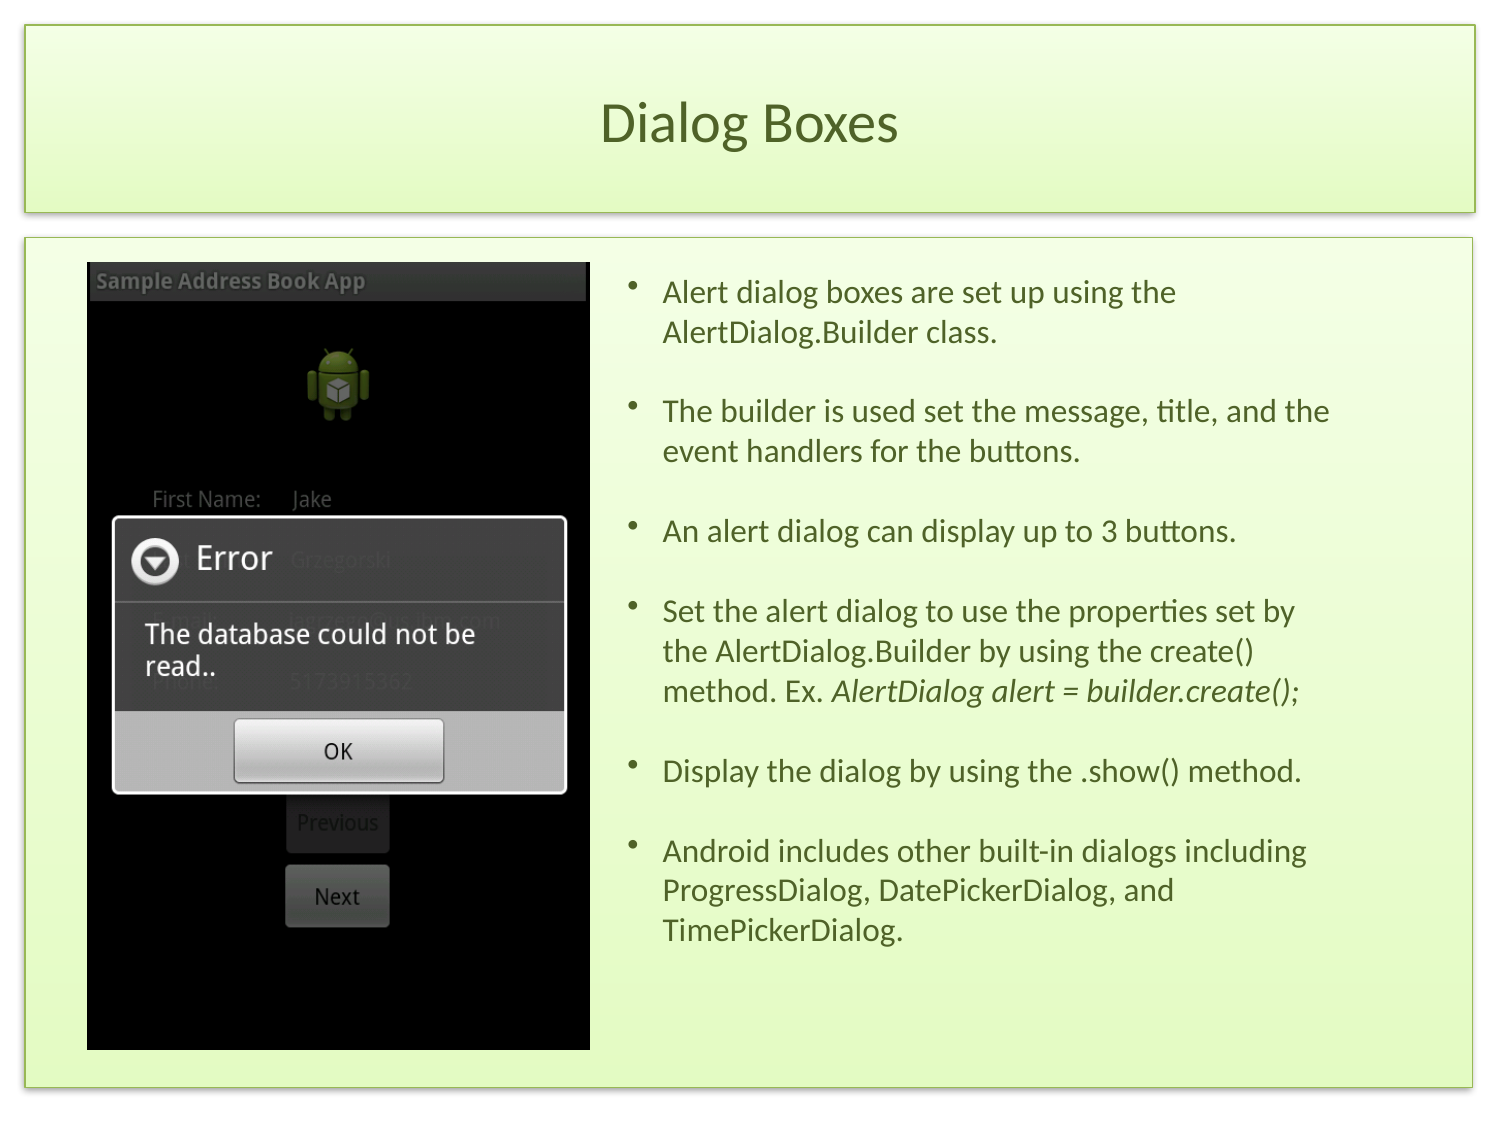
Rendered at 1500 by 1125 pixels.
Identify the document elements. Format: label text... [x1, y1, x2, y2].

text_box [24, 237, 1473, 1088]
text_box Dialog Boxes [24, 24, 1476, 213]
text_box Alert dialog boxes are set up using the AlertDialog.Builder class. The builder is used set the message, title, and the event handlers for the buttons. An alert dialog can display up to 3 buttons. Set the alert dialog to use the properties set by the AlertDialog.Builder by using the create() method. Ex. AlertDialog alert = builder.create(); Display the dialog by using the .show() method. Android includes other built-in dialogs including ProgressDialog, DatePickerDialog, and TimePickerDialog. [612, 262, 1363, 956]
picture [87, 262, 590, 1051]
